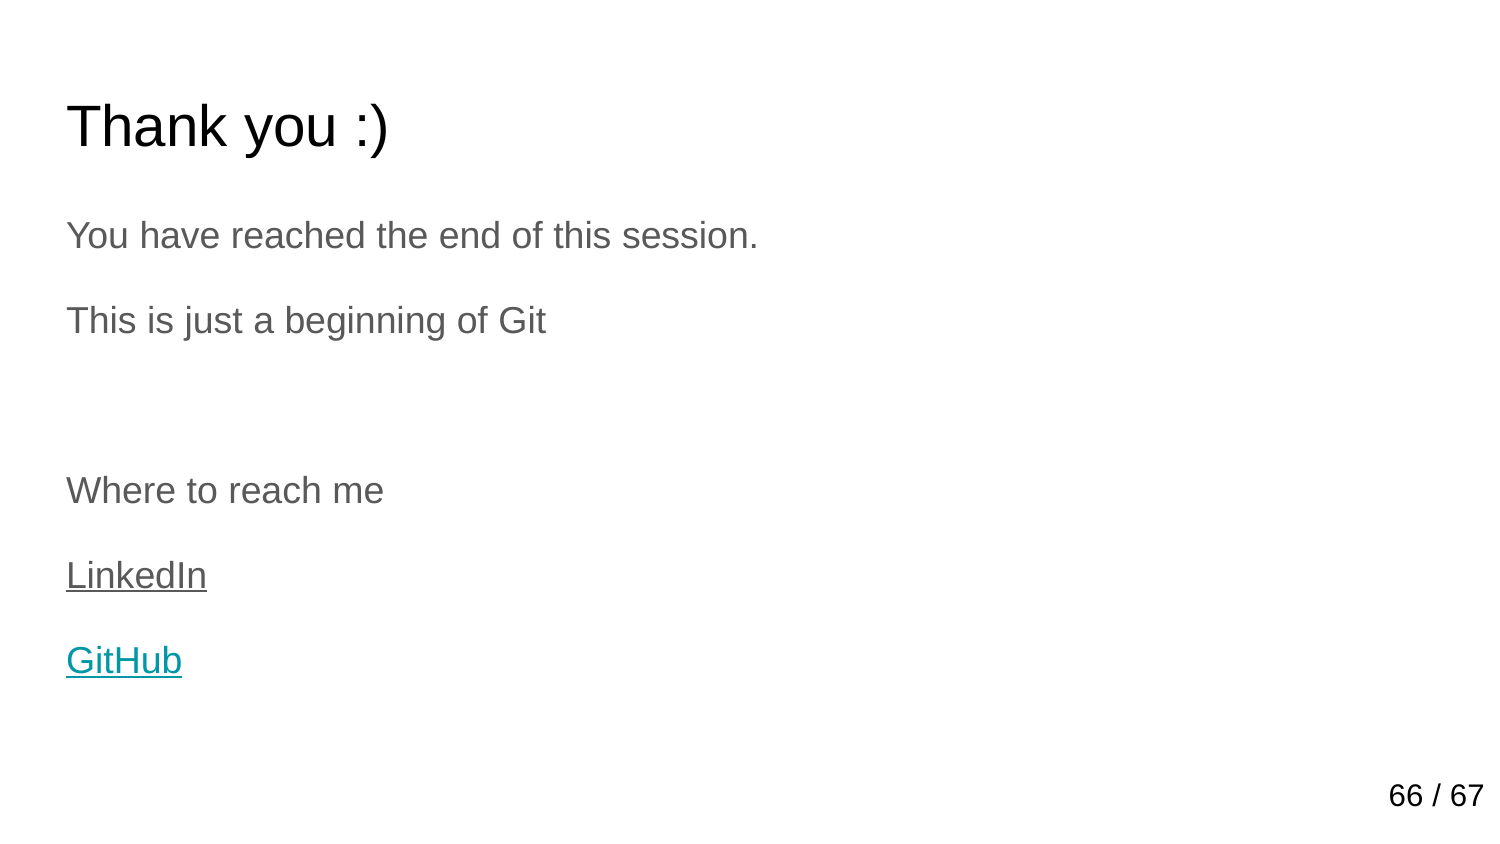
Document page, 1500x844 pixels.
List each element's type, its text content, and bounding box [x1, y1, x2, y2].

title Thank you :) [51, 72, 1449, 167]
text_box 66 / 67 [1333, 760, 1500, 844]
list You have reached the end of this session. This is just a beginning of Git Where to reach me LinkedIn GitHub [51, 189, 1449, 750]
